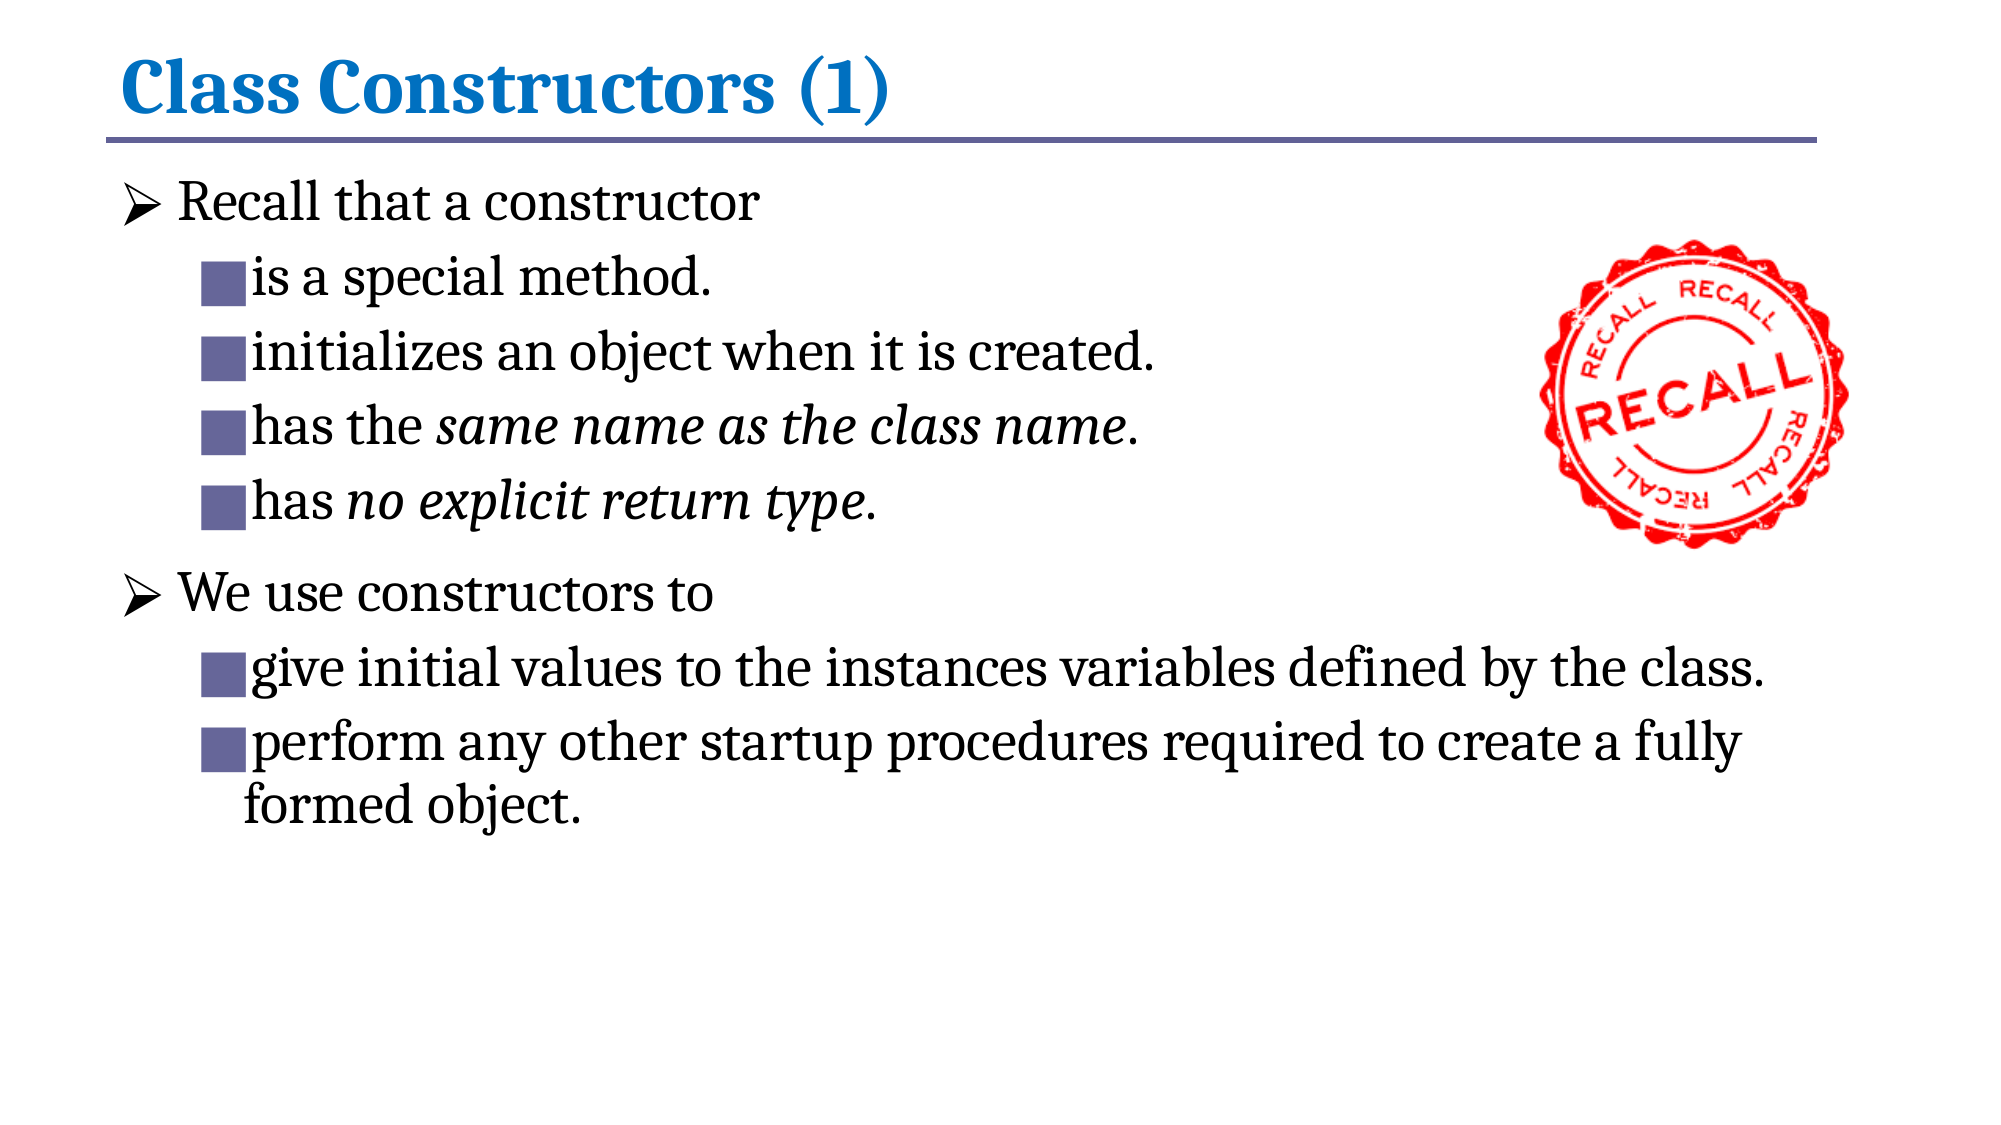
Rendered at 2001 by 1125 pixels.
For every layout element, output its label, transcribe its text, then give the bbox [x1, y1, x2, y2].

list Recall that a constructor is a special method. initializes an object when it is created. has the same name as the class name. has no explicit return type. We use constructors to give initial values to the instances variables defined by the class. perform any other startup procedures required to create a fully formed object. [106, 163, 1900, 1041]
picture [1518, 218, 1871, 571]
text_box Class Constructors (1) [106, 34, 1397, 137]
